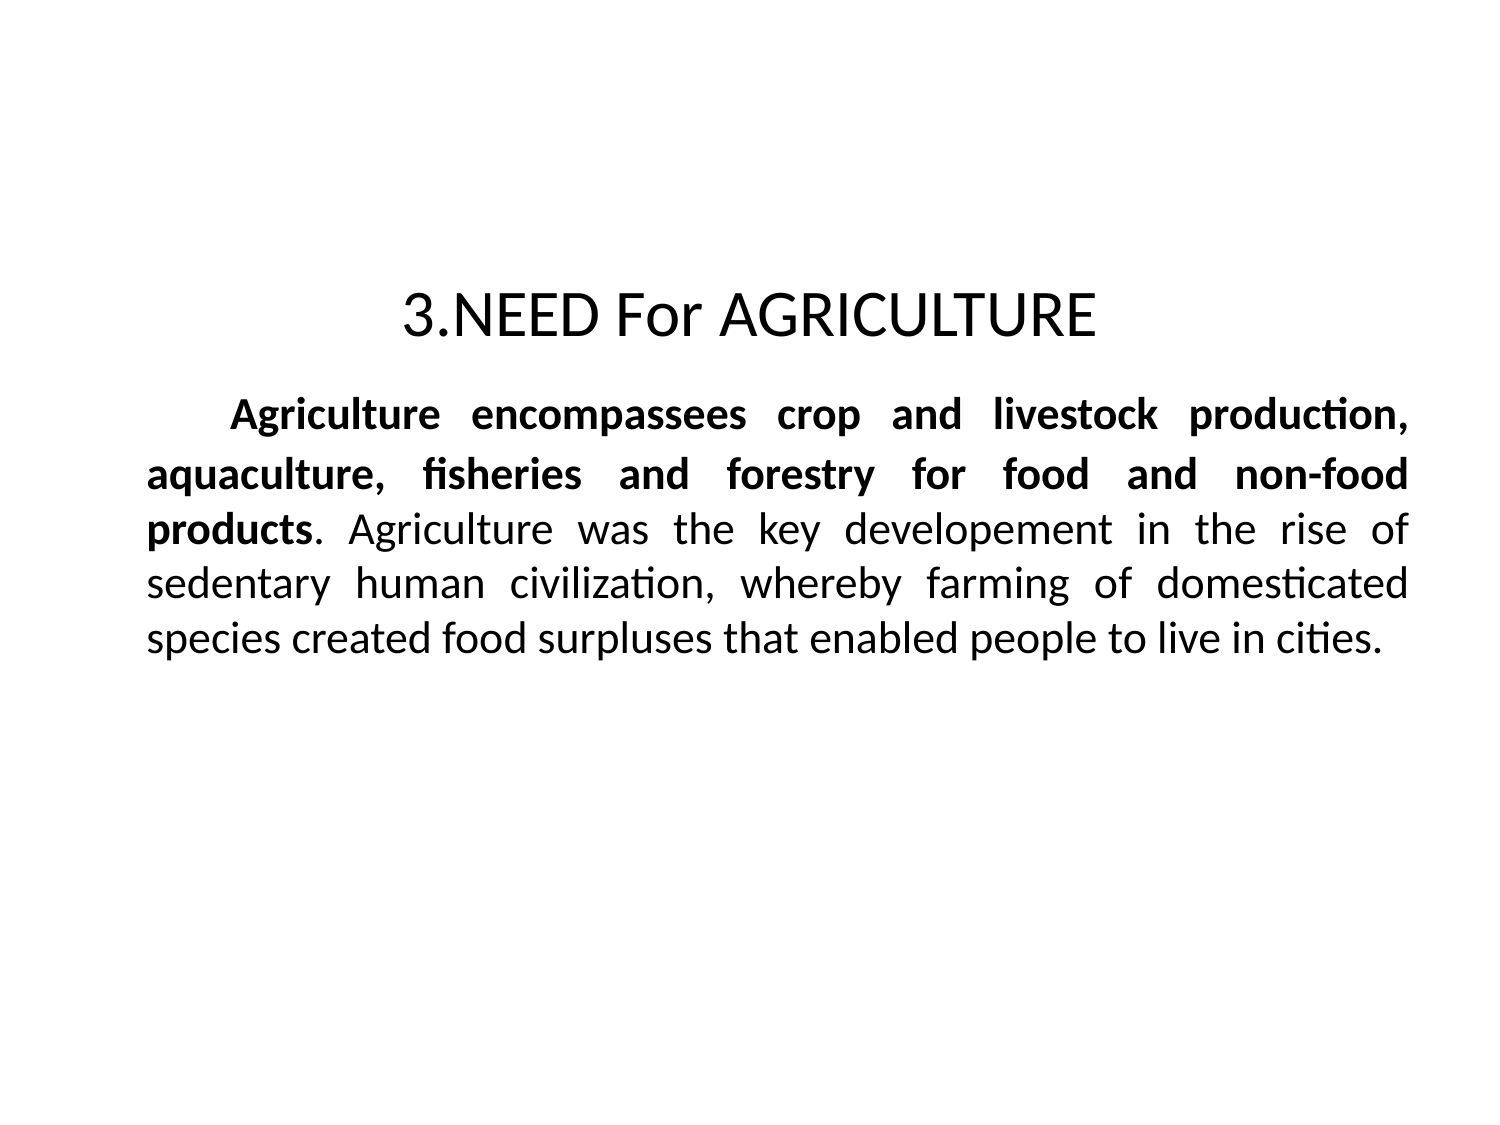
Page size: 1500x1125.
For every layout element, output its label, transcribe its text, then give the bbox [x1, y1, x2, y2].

list 3.NEED For AGRICULTURE Agriculture encompassees crop and livestock production, aquaculture, fisheries and forestry for food and non-food products. Agriculture was the key developement in the rise of sedentary human civilization, whereby farming of domesticated species created food surpluses that enabled people to live in cities. [75, 262, 1425, 1005]
